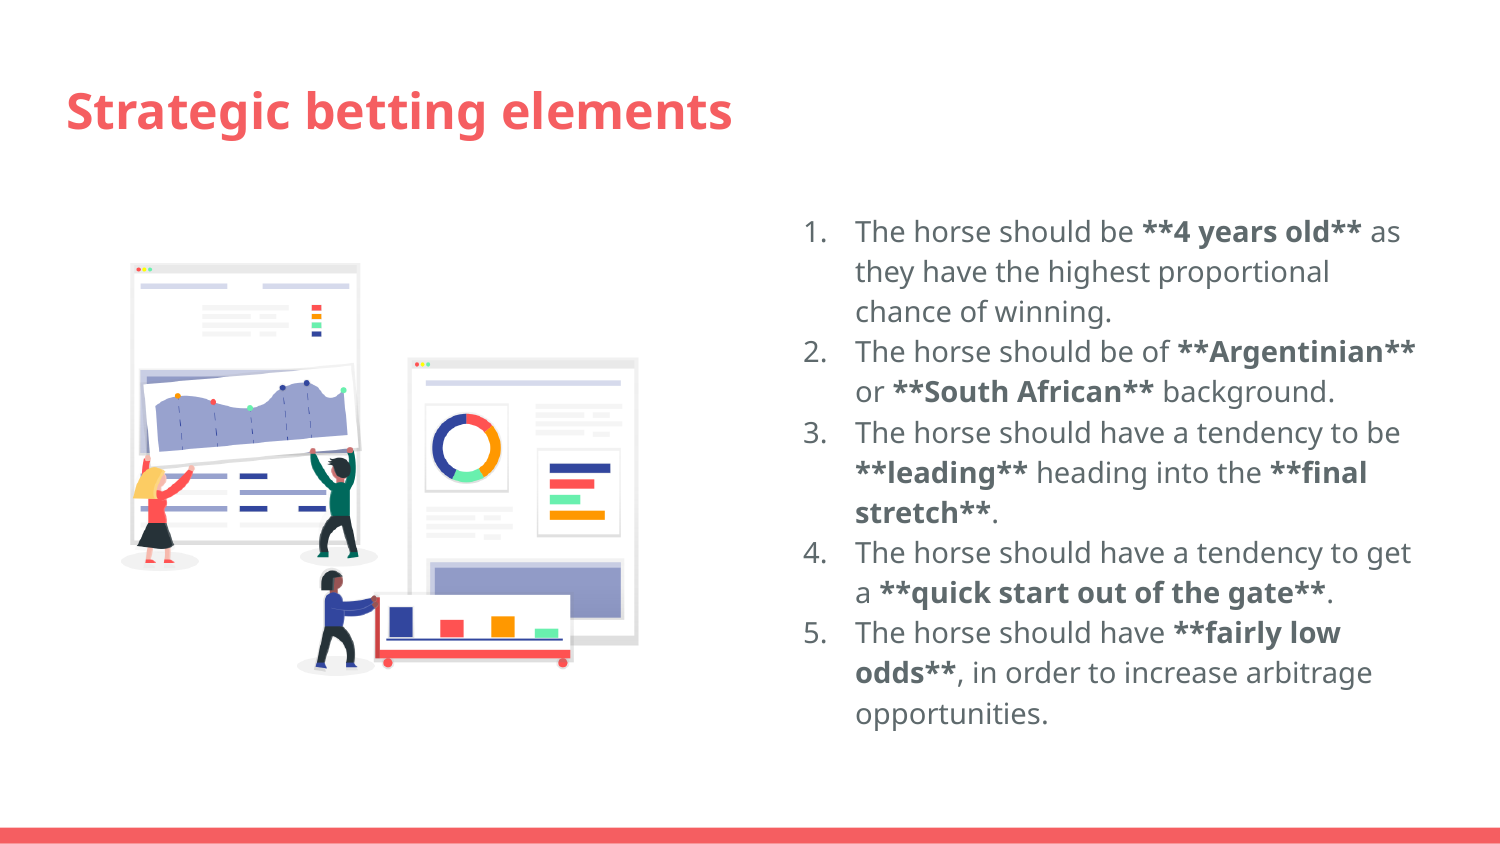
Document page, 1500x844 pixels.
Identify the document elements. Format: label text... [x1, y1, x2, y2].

picture [50, 216, 708, 722]
title Strategic betting elements [51, 64, 1449, 167]
list The horse should be **4 years old** as they have the highest proportional chance of winning. The horse should be of **Argentinian** or **South African** background. The horse should have a tendency to be **leading** heading into the **final stretch**. The horse should have a tendency to get a **quick start out of the gate**. The horse should have **fairly low odds**, in order to increase arbitrage opportunities. [765, 192, 1449, 750]
